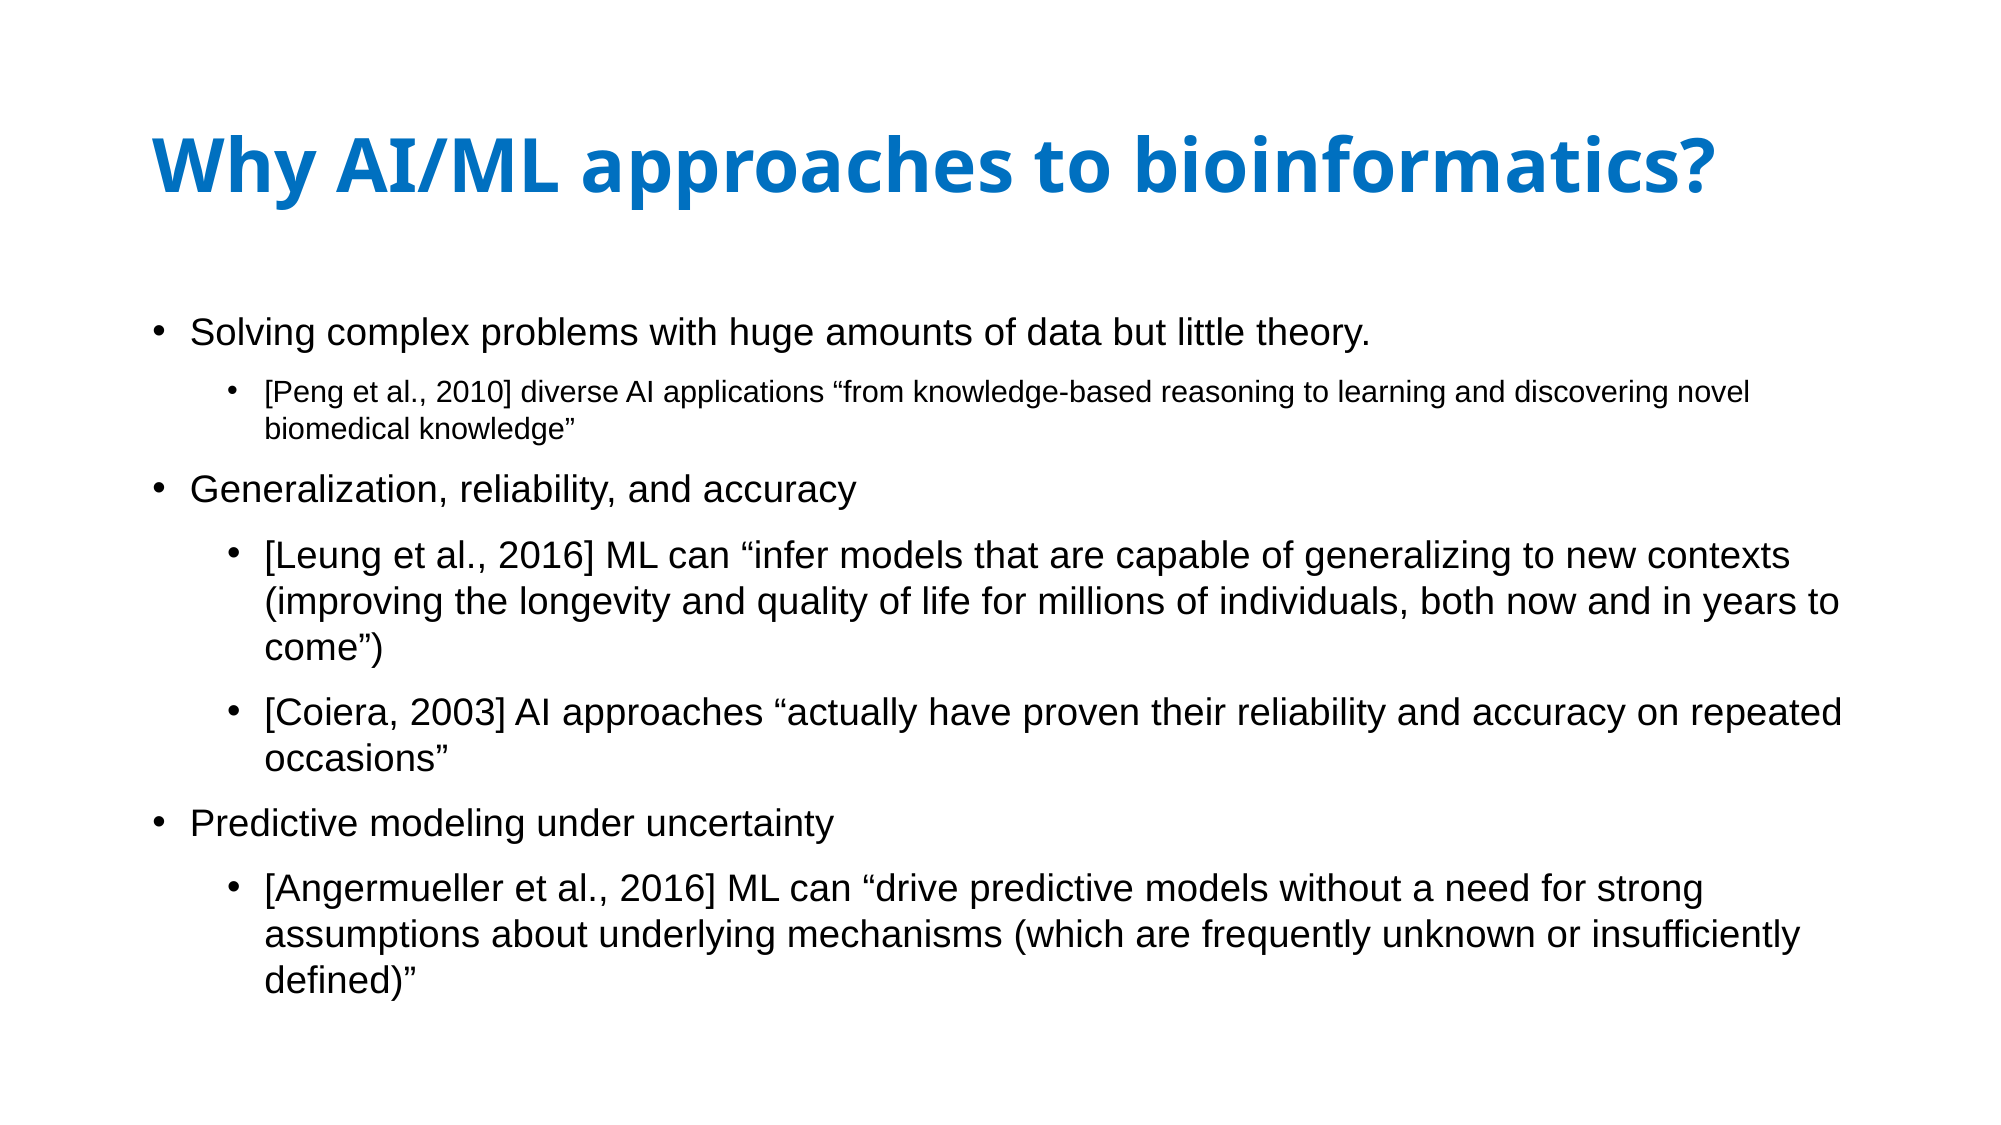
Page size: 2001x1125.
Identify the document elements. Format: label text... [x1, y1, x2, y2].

title Why AI/ML approaches to bioinformatics? [137, 59, 1903, 278]
list Solving complex problems with huge amounts of data but little theory. [Peng et al., 2010] diverse AI applications “from knowledge-based reasoning to learning and discovering novel biomedical knowledge” Generalization, reliability, and accuracy [Leung et al., 2016] ML can “infer models that are capable of generalizing to new contexts (improving the longevity and quality of life for millions of individuals, both now and in years to come”) [Coiera, 2003] AI approaches “actually have proven their reliability and accuracy on repeated occasions” Predictive modeling under uncertainty [Angermueller et al., 2016] ML can “drive predictive models without a need for strong assumptions about underlying mechanisms (which are frequently unknown or insufficiently defined)” [137, 299, 1863, 1014]
